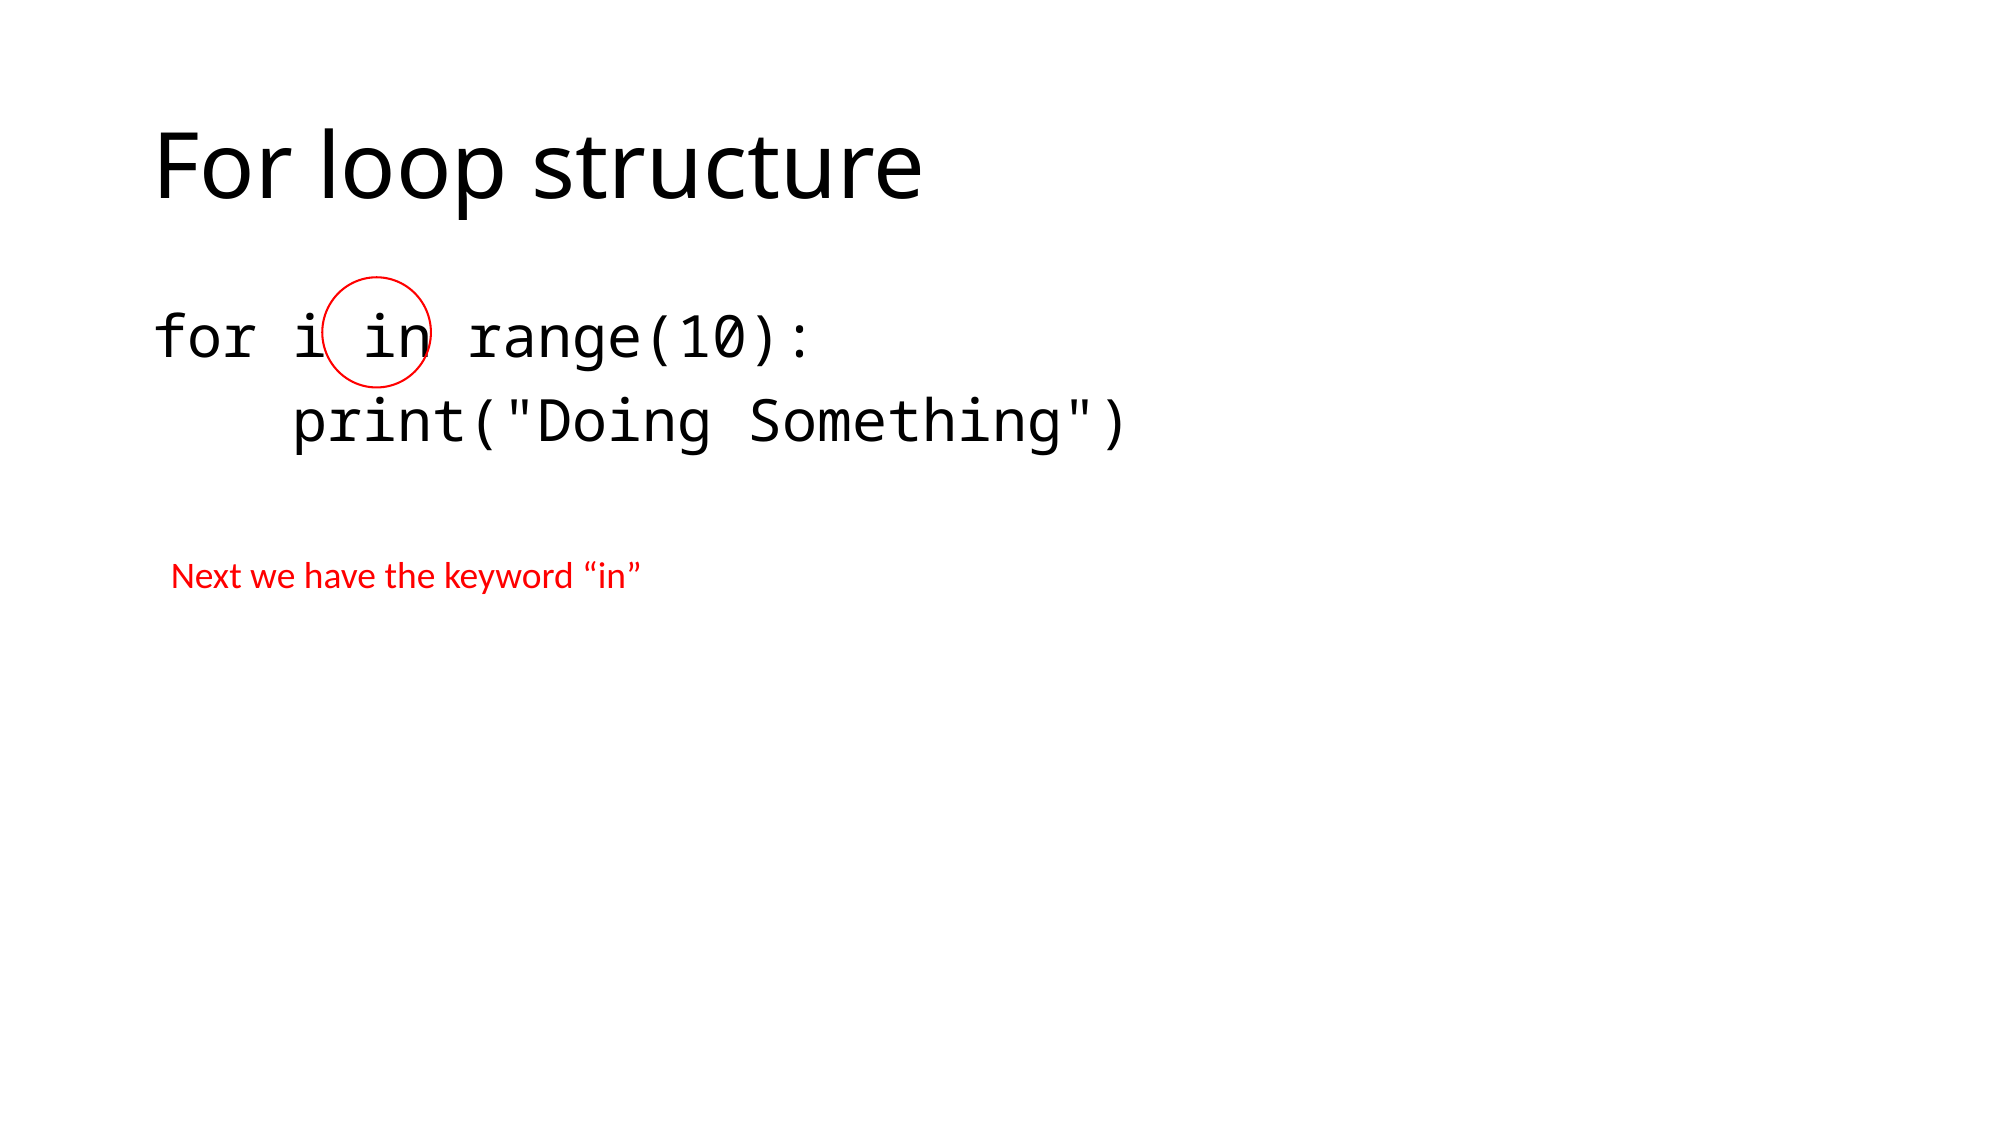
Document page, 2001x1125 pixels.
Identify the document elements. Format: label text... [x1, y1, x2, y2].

title For loop structure [137, 59, 1863, 278]
text_box Next we have the keyword “in” [156, 544, 1361, 604]
list for i in range(10): print("Doing Something") [137, 299, 1863, 1014]
text_box [321, 276, 432, 389]
